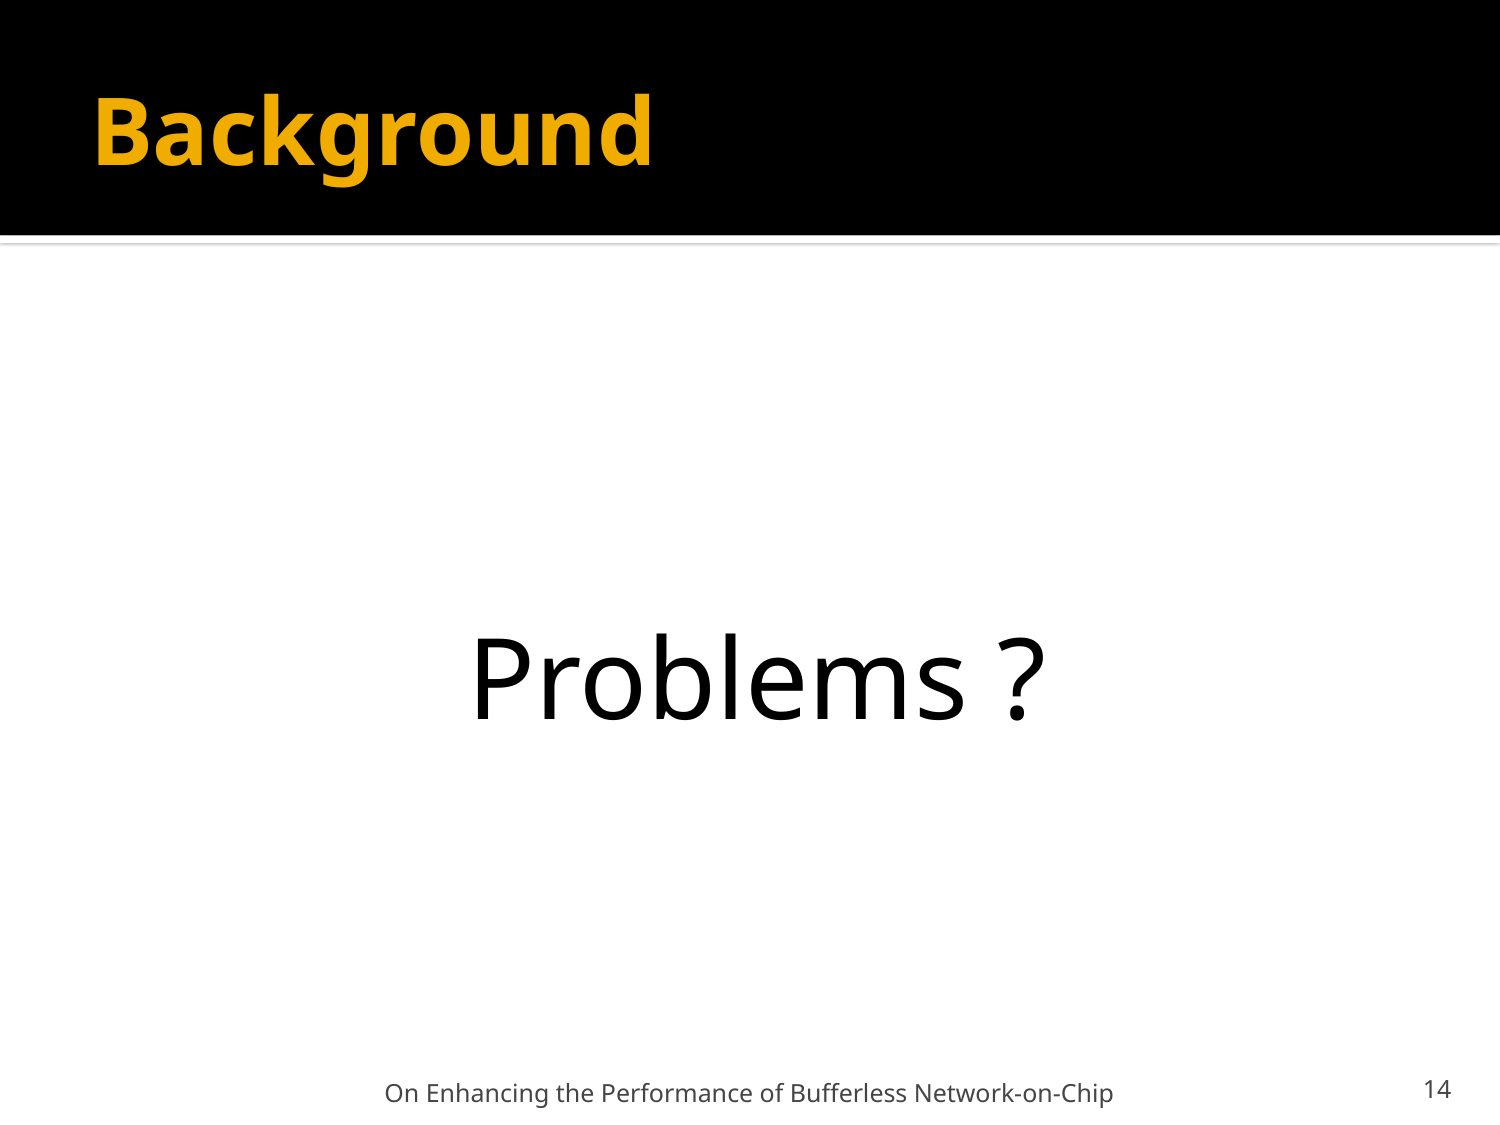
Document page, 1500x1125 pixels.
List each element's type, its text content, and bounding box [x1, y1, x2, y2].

list Problems ? [75, 291, 1425, 1050]
title Background [75, 25, 1425, 231]
footer On Enhancing the Performance of Bufferless Network-on-Chip [298, 1062, 1202, 1108]
slide_number 14 [1345, 1062, 1467, 1108]
